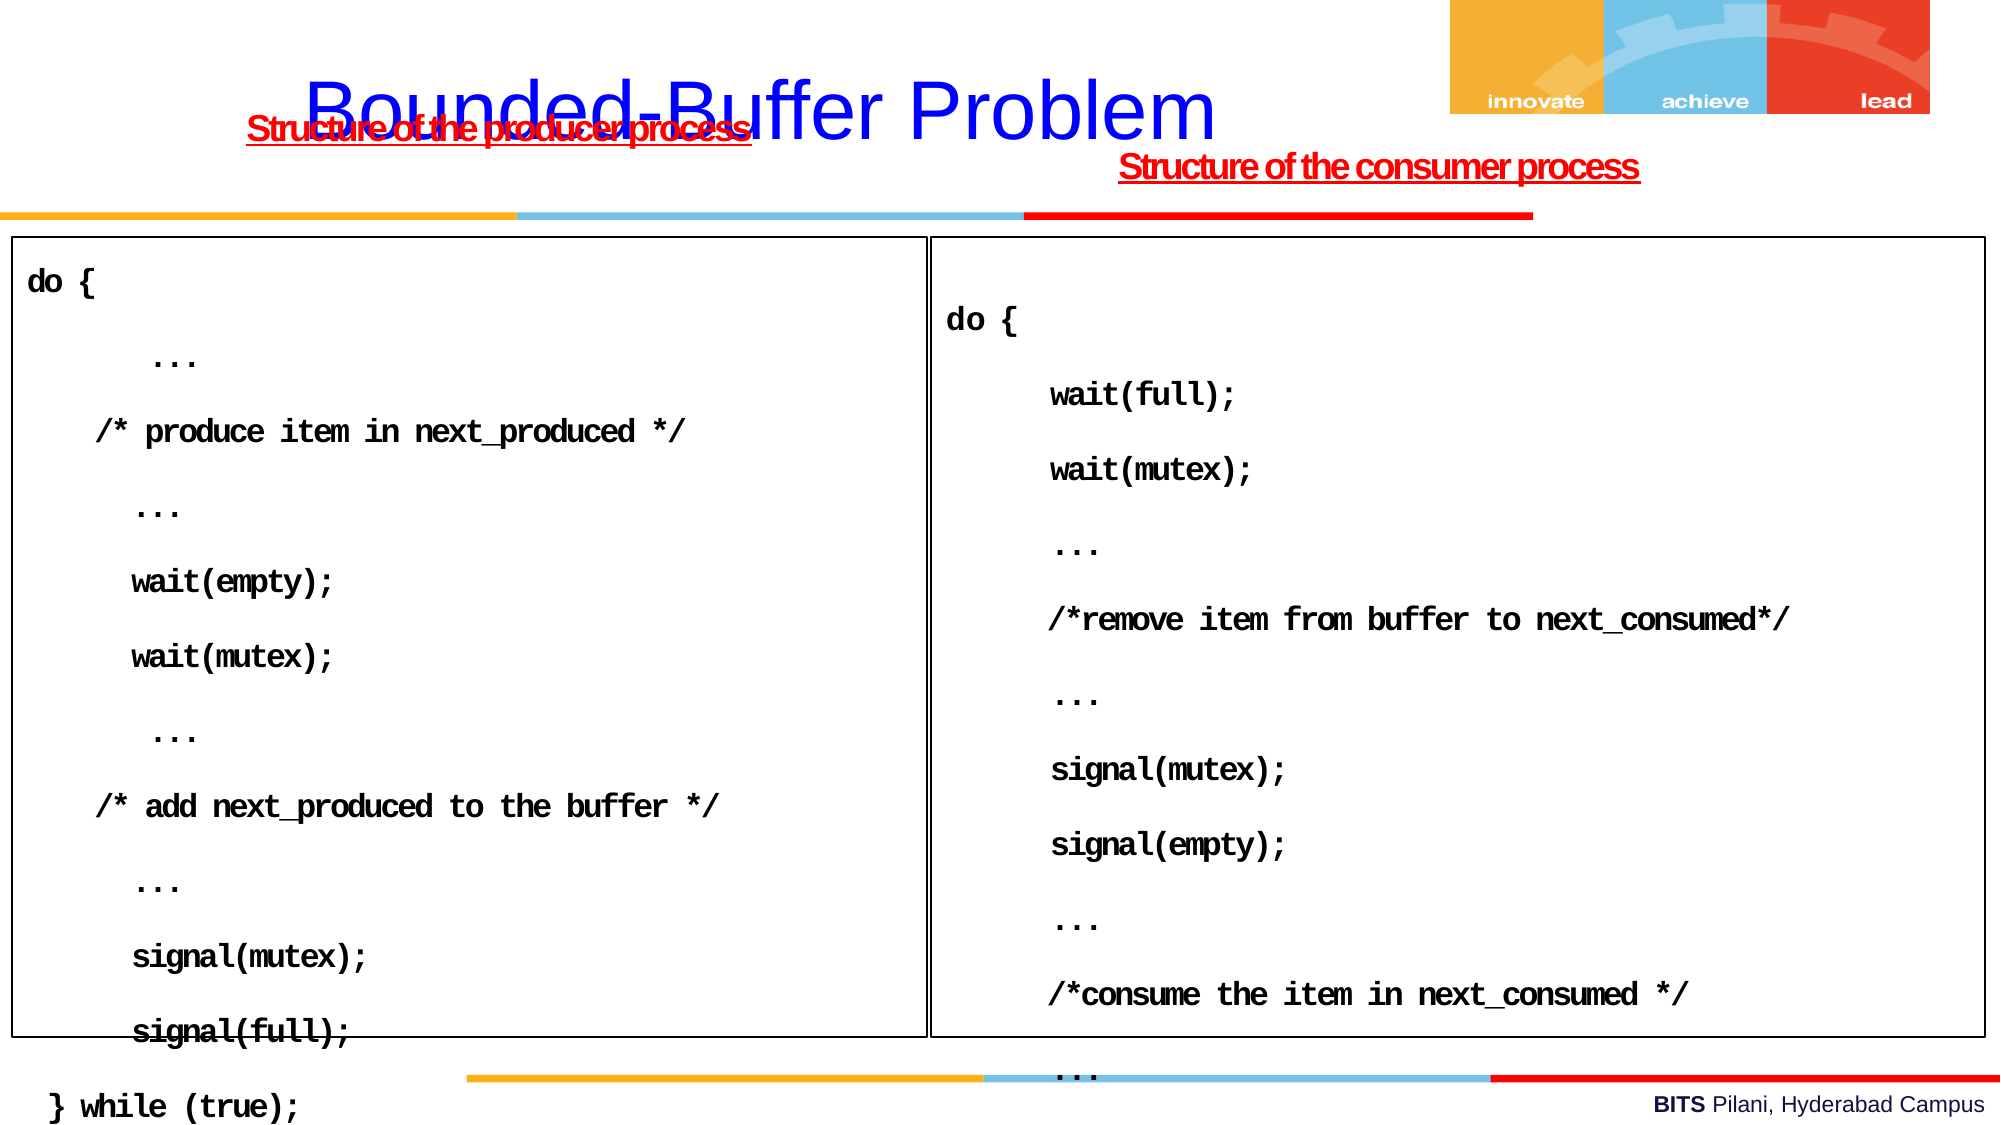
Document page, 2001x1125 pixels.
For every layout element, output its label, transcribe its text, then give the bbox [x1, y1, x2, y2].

text_box Bounded-Buffer Problem [62, 48, 1459, 164]
list Structure of the producer process do { ... /* produce item in next_produced */ ... wait(empty); wait(mutex); ... /* add next_produced to the buffer */ ... signal(mutex); signal(full); } while (true); [11, 236, 927, 1037]
list Structure of the consumer process do { wait(full); wait(mutex); ... /*remove item from buffer to next_consumed*/ ... signal(mutex); signal(empty); ... /*consume the item in next_consumed */ ... } while (true); [930, 236, 1986, 1037]
picture [1449, 0, 1930, 114]
